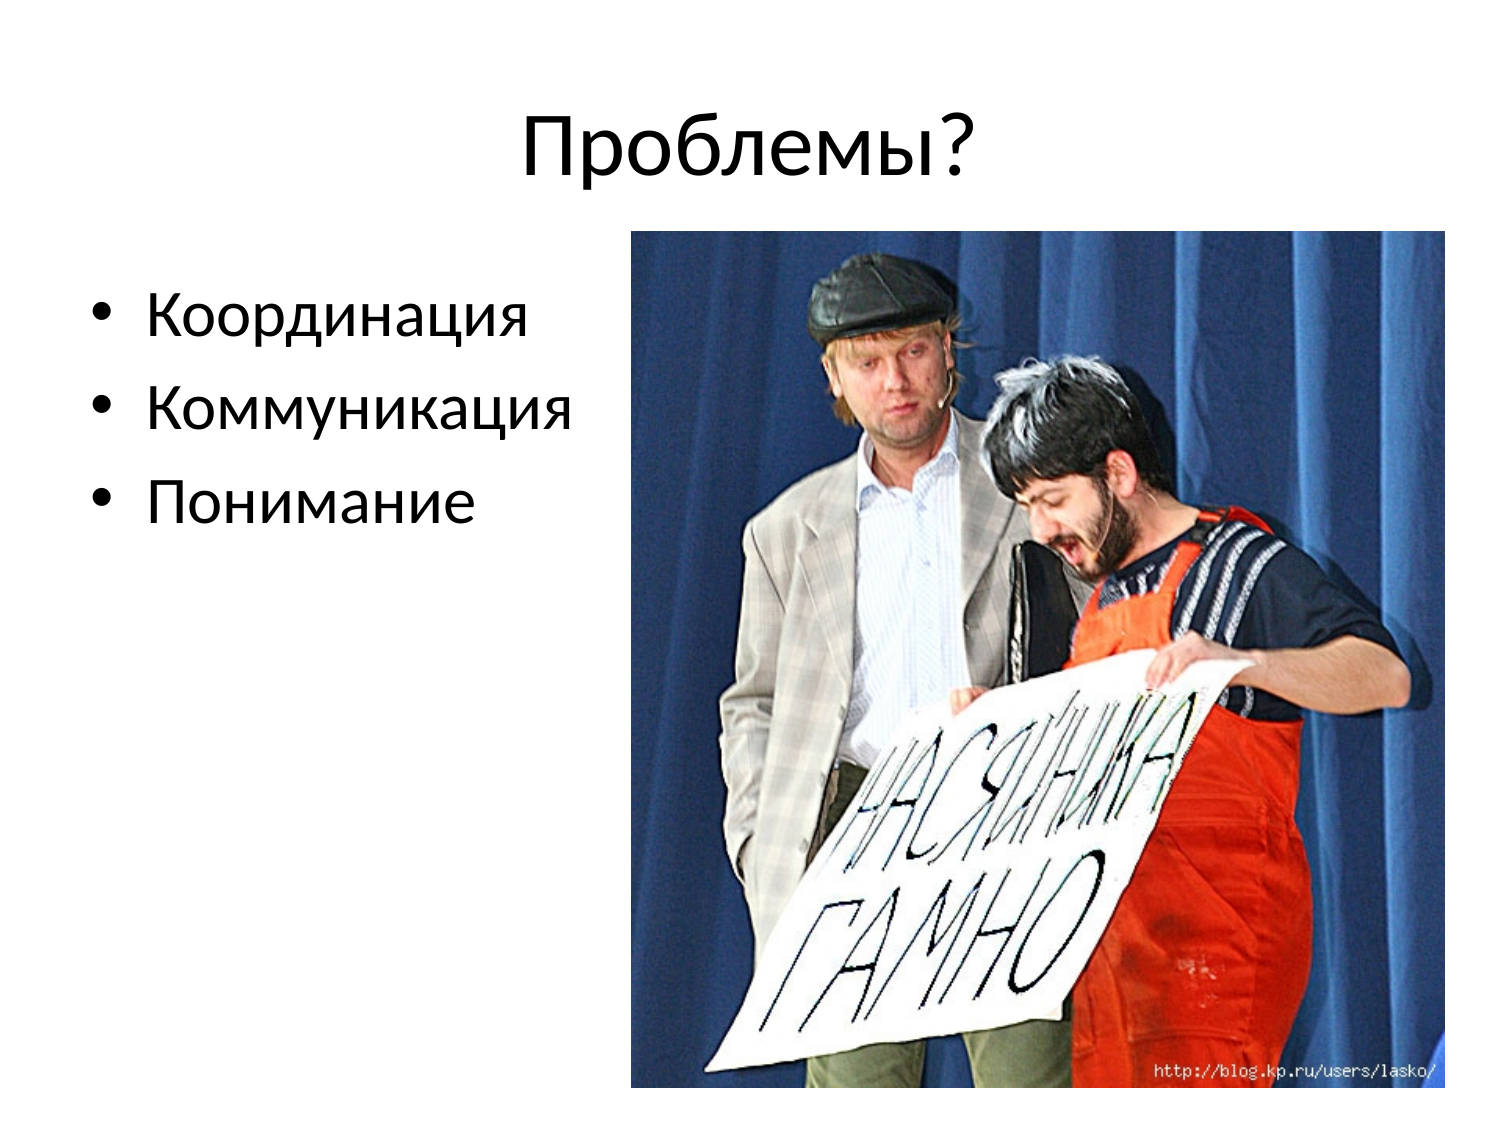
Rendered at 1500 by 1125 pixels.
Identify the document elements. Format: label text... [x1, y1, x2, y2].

picture [631, 231, 1445, 1089]
list Координация Коммуникация Понимание [75, 262, 626, 1005]
title Проблемы? [75, 45, 1425, 233]
